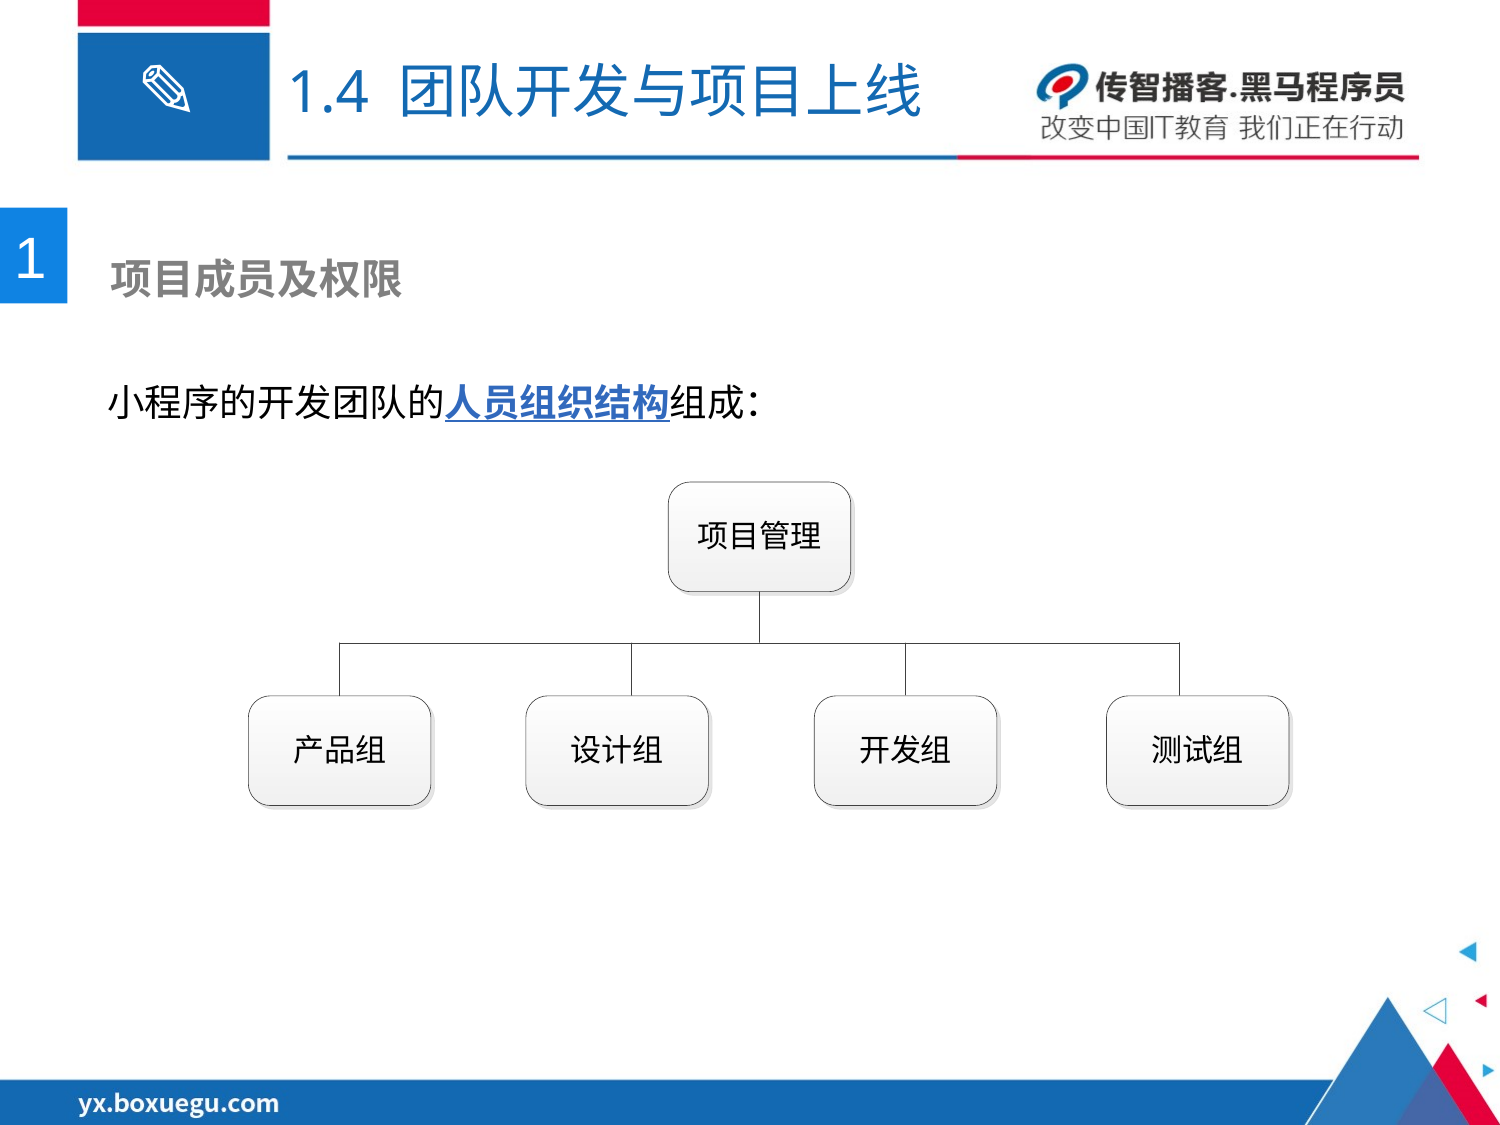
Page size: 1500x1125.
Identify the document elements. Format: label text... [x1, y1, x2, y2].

text_box 小程序的开发团队的人员组织结构组成： [92, 326, 1390, 432]
title 1.4 团队开发与项目上线 [271, 25, 1046, 153]
text_box 项目成员及权限 [70, 245, 842, 310]
picture [0, 1, 1500, 1125]
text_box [244, 478, 1297, 813]
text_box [0, 207, 68, 304]
